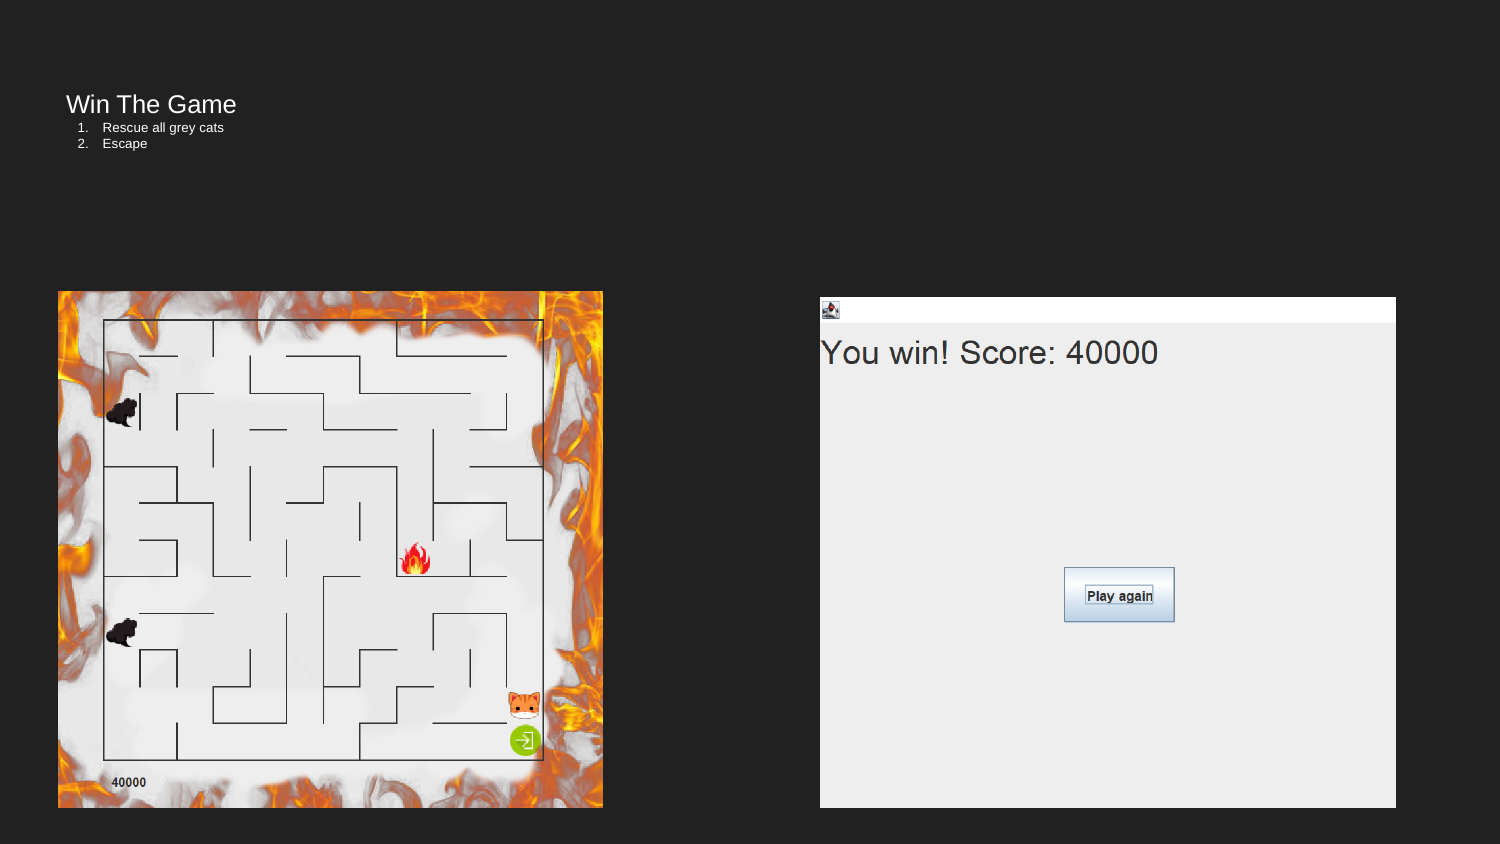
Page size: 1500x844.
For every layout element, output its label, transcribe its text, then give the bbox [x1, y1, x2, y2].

title Win The Game Rescue all grey cats Escape [51, 72, 1449, 167]
picture [58, 291, 603, 808]
picture [819, 297, 1396, 808]
